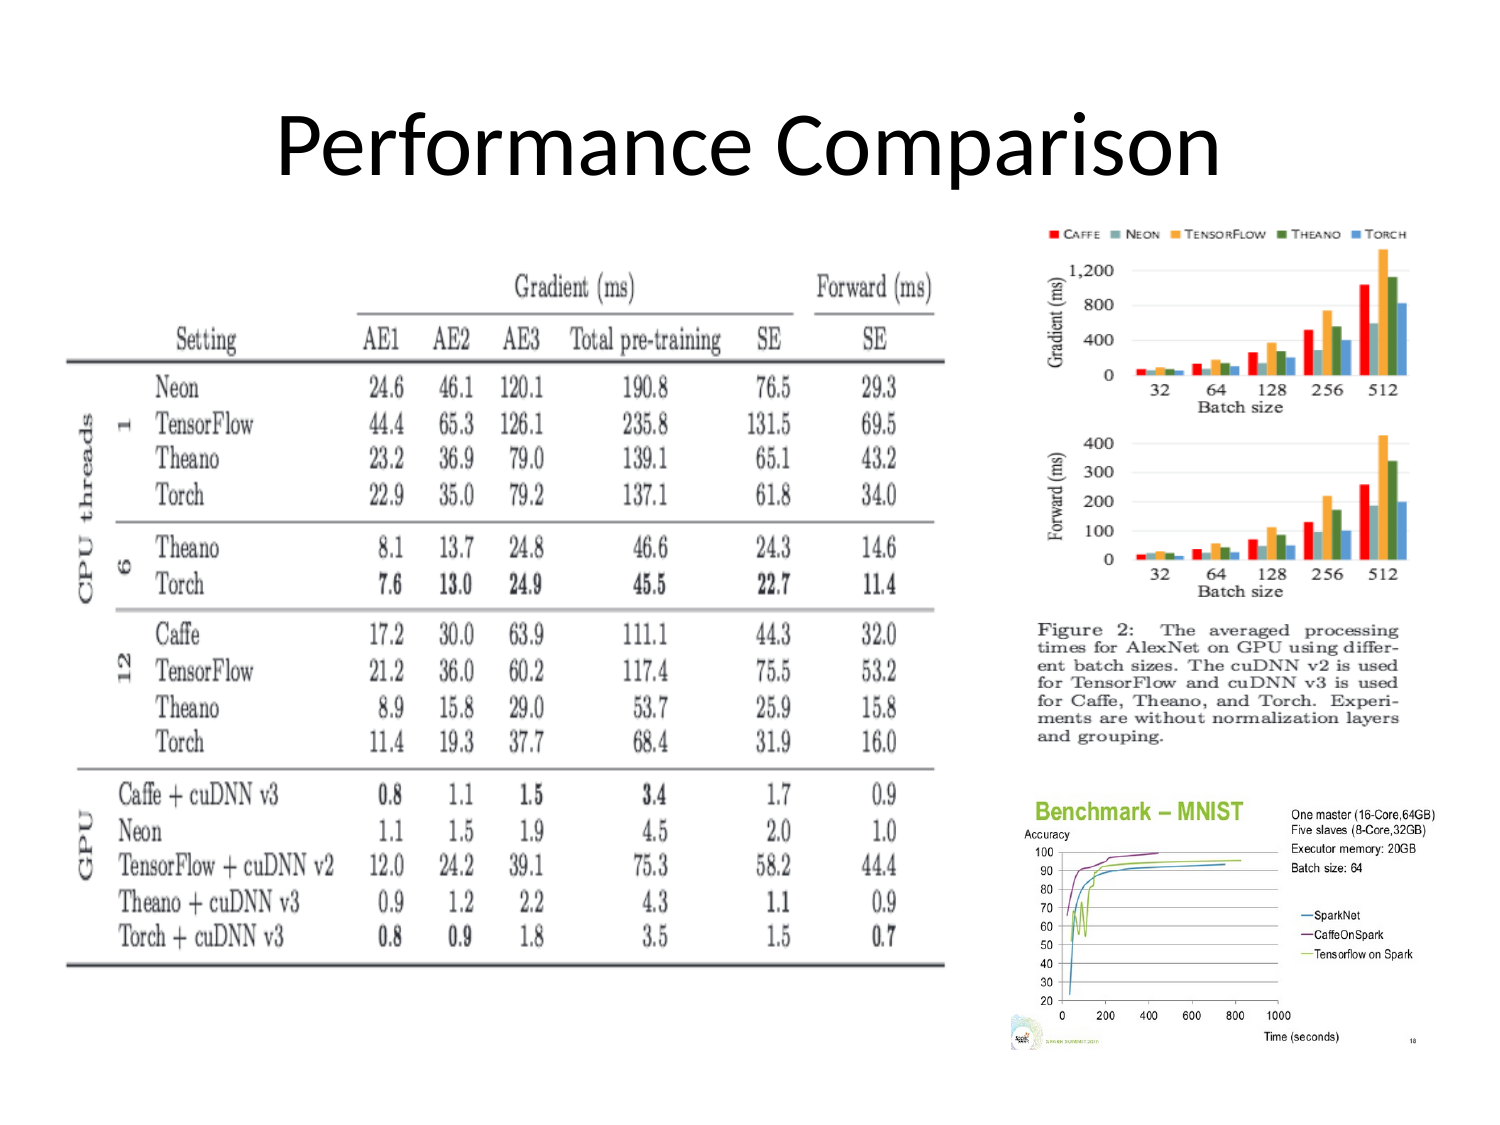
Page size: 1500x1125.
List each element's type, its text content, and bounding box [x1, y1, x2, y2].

title Performance Comparison [75, 45, 1425, 233]
picture [1011, 765, 1437, 1050]
picture [1016, 200, 1437, 755]
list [26, 170, 963, 1062]
